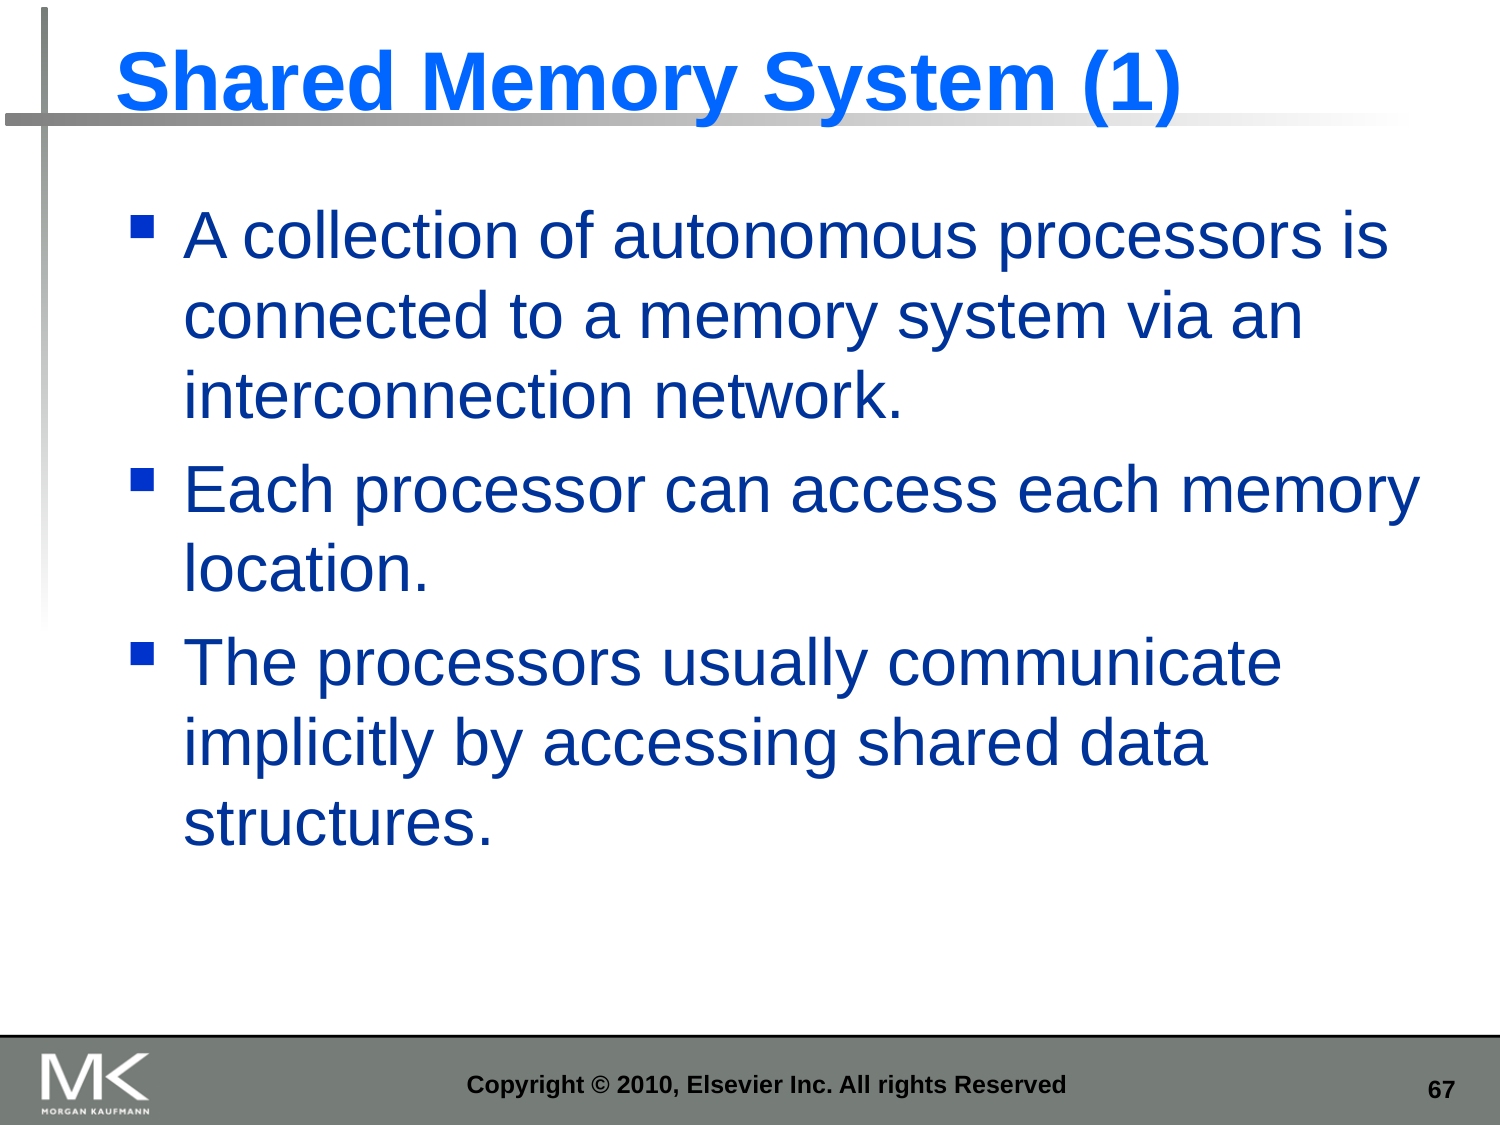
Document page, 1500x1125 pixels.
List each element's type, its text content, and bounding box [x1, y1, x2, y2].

title Shared Memory System (1) [100, 19, 1459, 135]
footer Copyright © 2010, Elsevier Inc. All rights Reserved [170, 1046, 1365, 1106]
picture [29, 1046, 160, 1123]
list A collection of autonomous processors is connected to a memory system via an interconnection network. Each processor can access each memory location. The processors usually communicate implicitly by accessing shared data structures. [112, 184, 1469, 1024]
